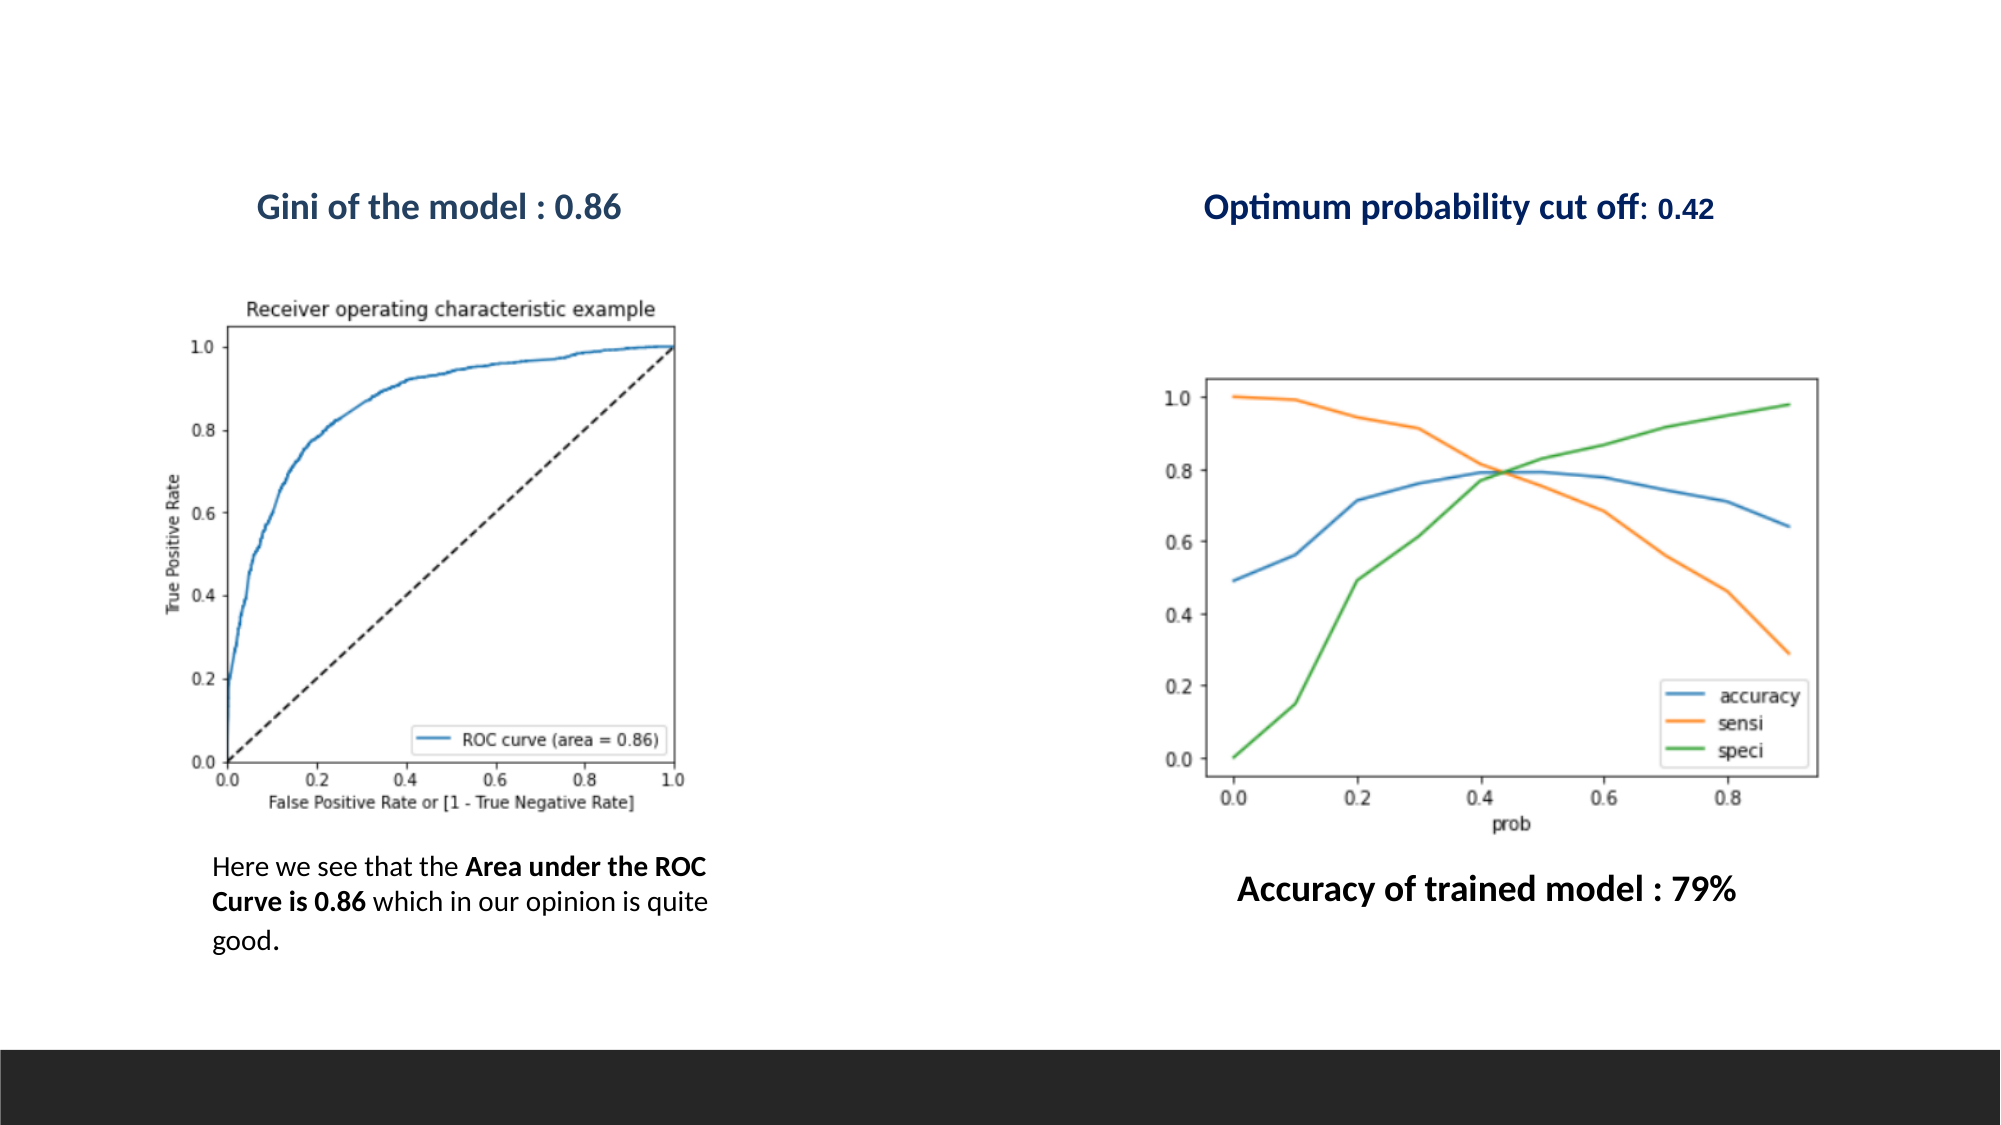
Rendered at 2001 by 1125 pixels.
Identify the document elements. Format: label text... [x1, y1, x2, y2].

text_box Accuracy of trained model : 79% [1222, 856, 2000, 916]
text_box Gini of the model : 0.86 [242, 174, 657, 234]
text_box Here we see that the Area under the ROC Curve is 0.86 which in our opinion is quite good. [74, 840, 778, 965]
text_box Optimum probability cut off: 0.42 [1066, 174, 2000, 234]
picture [1118, 363, 1958, 857]
picture [163, 284, 731, 841]
